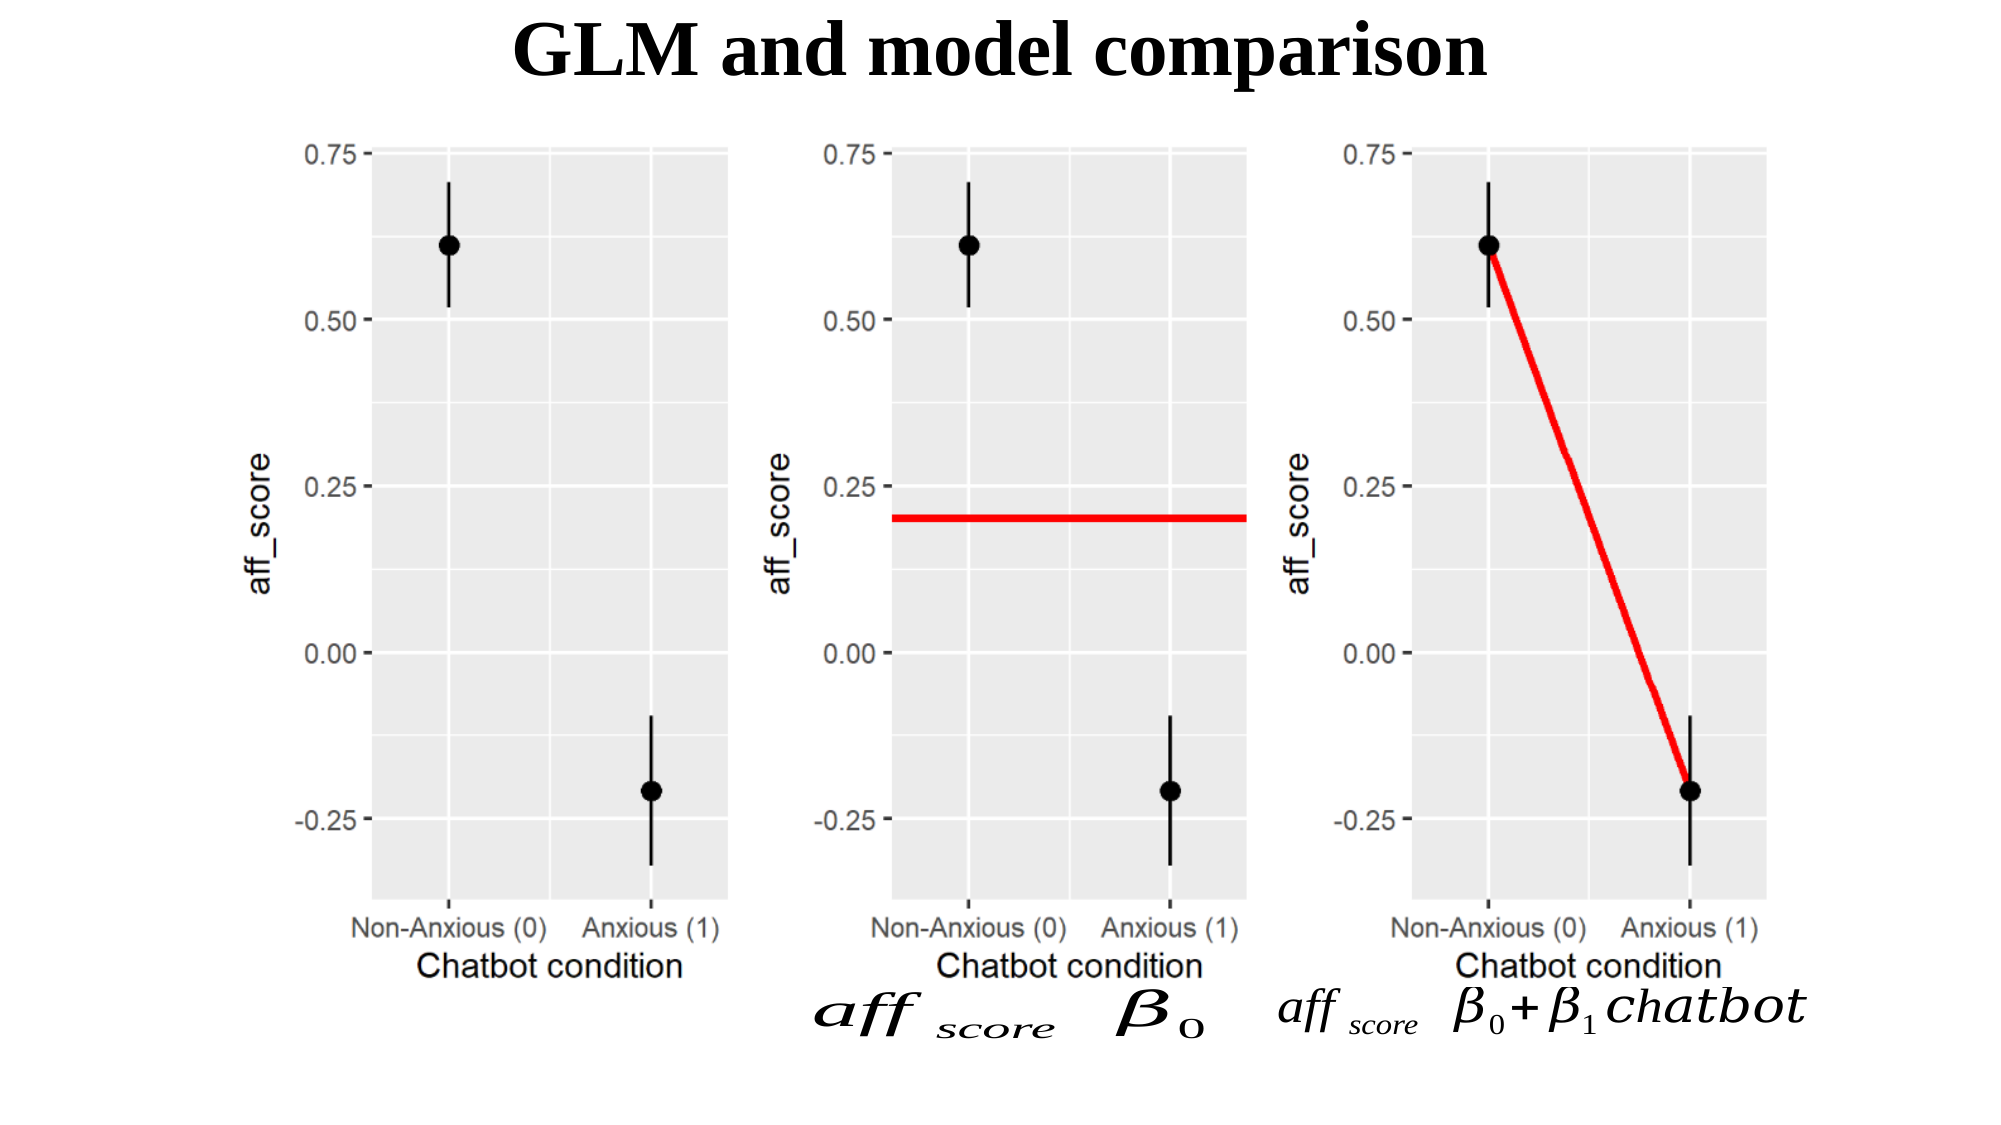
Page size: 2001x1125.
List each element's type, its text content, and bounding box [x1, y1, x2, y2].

text_box GLM and model comparison [0, 0, 2000, 101]
picture [231, 137, 1769, 988]
